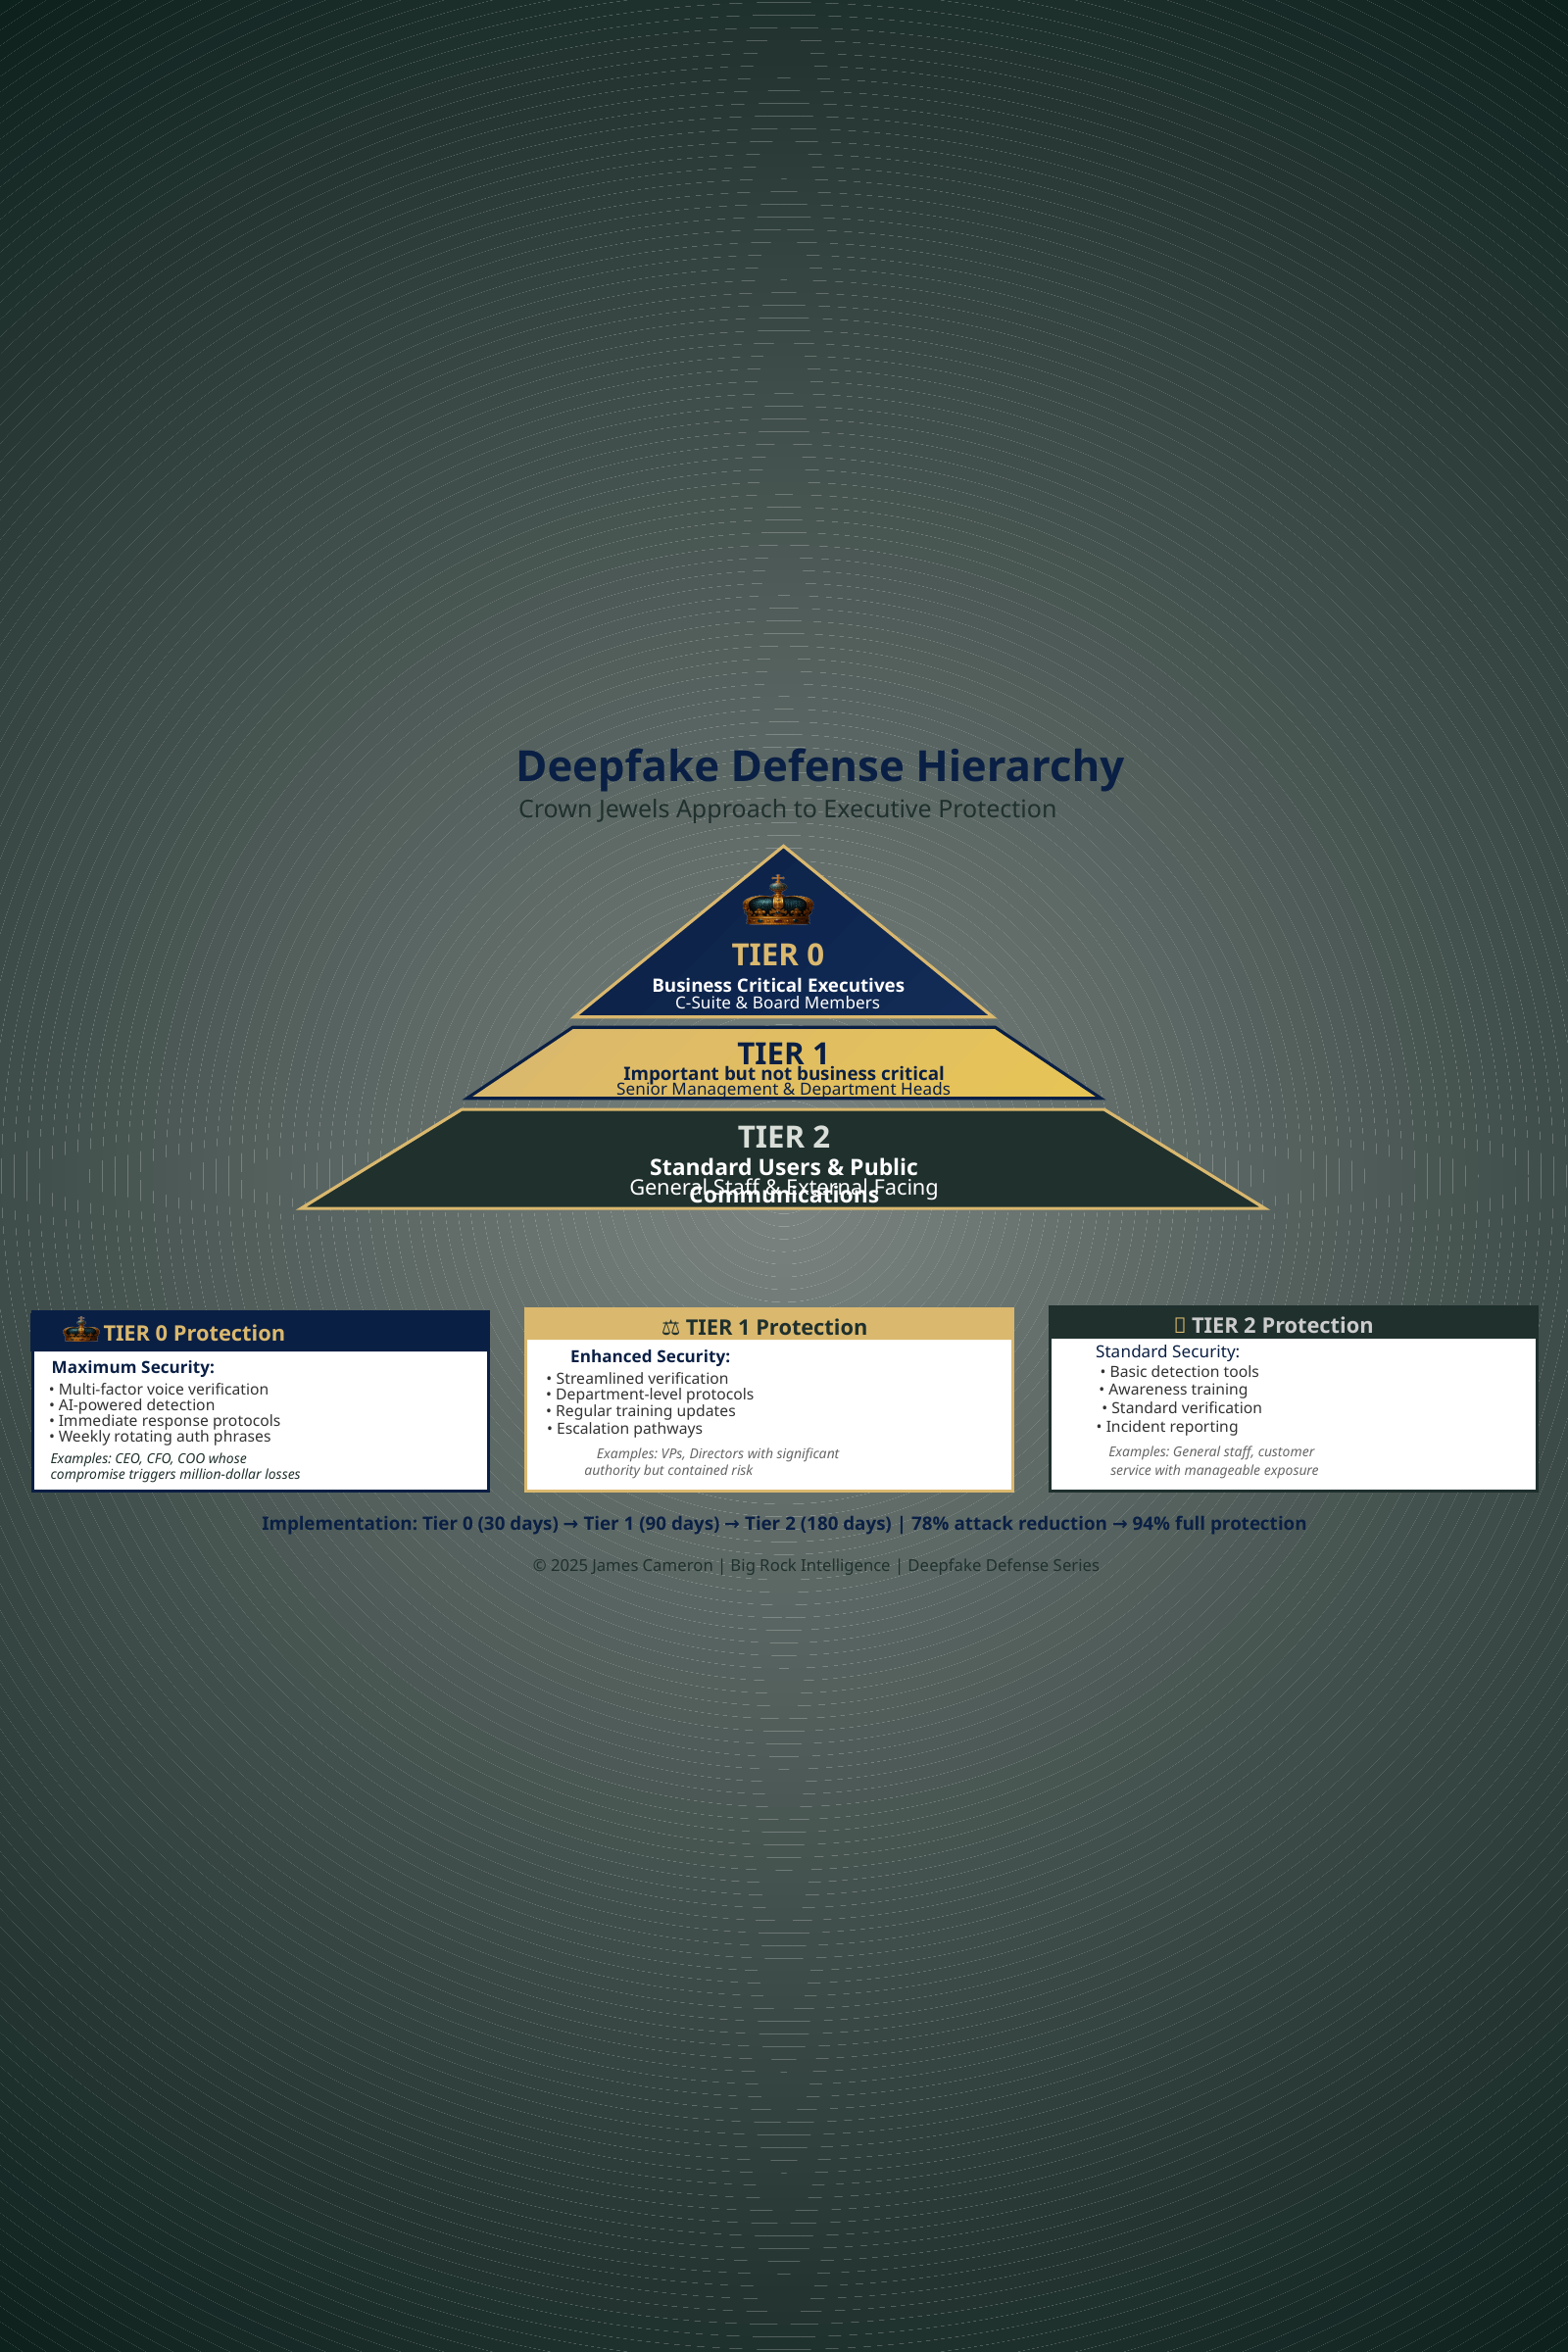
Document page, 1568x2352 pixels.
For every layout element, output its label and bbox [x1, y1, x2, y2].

text_box [573, 846, 994, 1017]
text_box [302, 1503, 1266, 1584]
text_box [29, 1303, 1538, 1493]
text_box [479, 731, 1161, 832]
text_box [300, 1108, 1265, 1209]
text_box [466, 1026, 1102, 1100]
